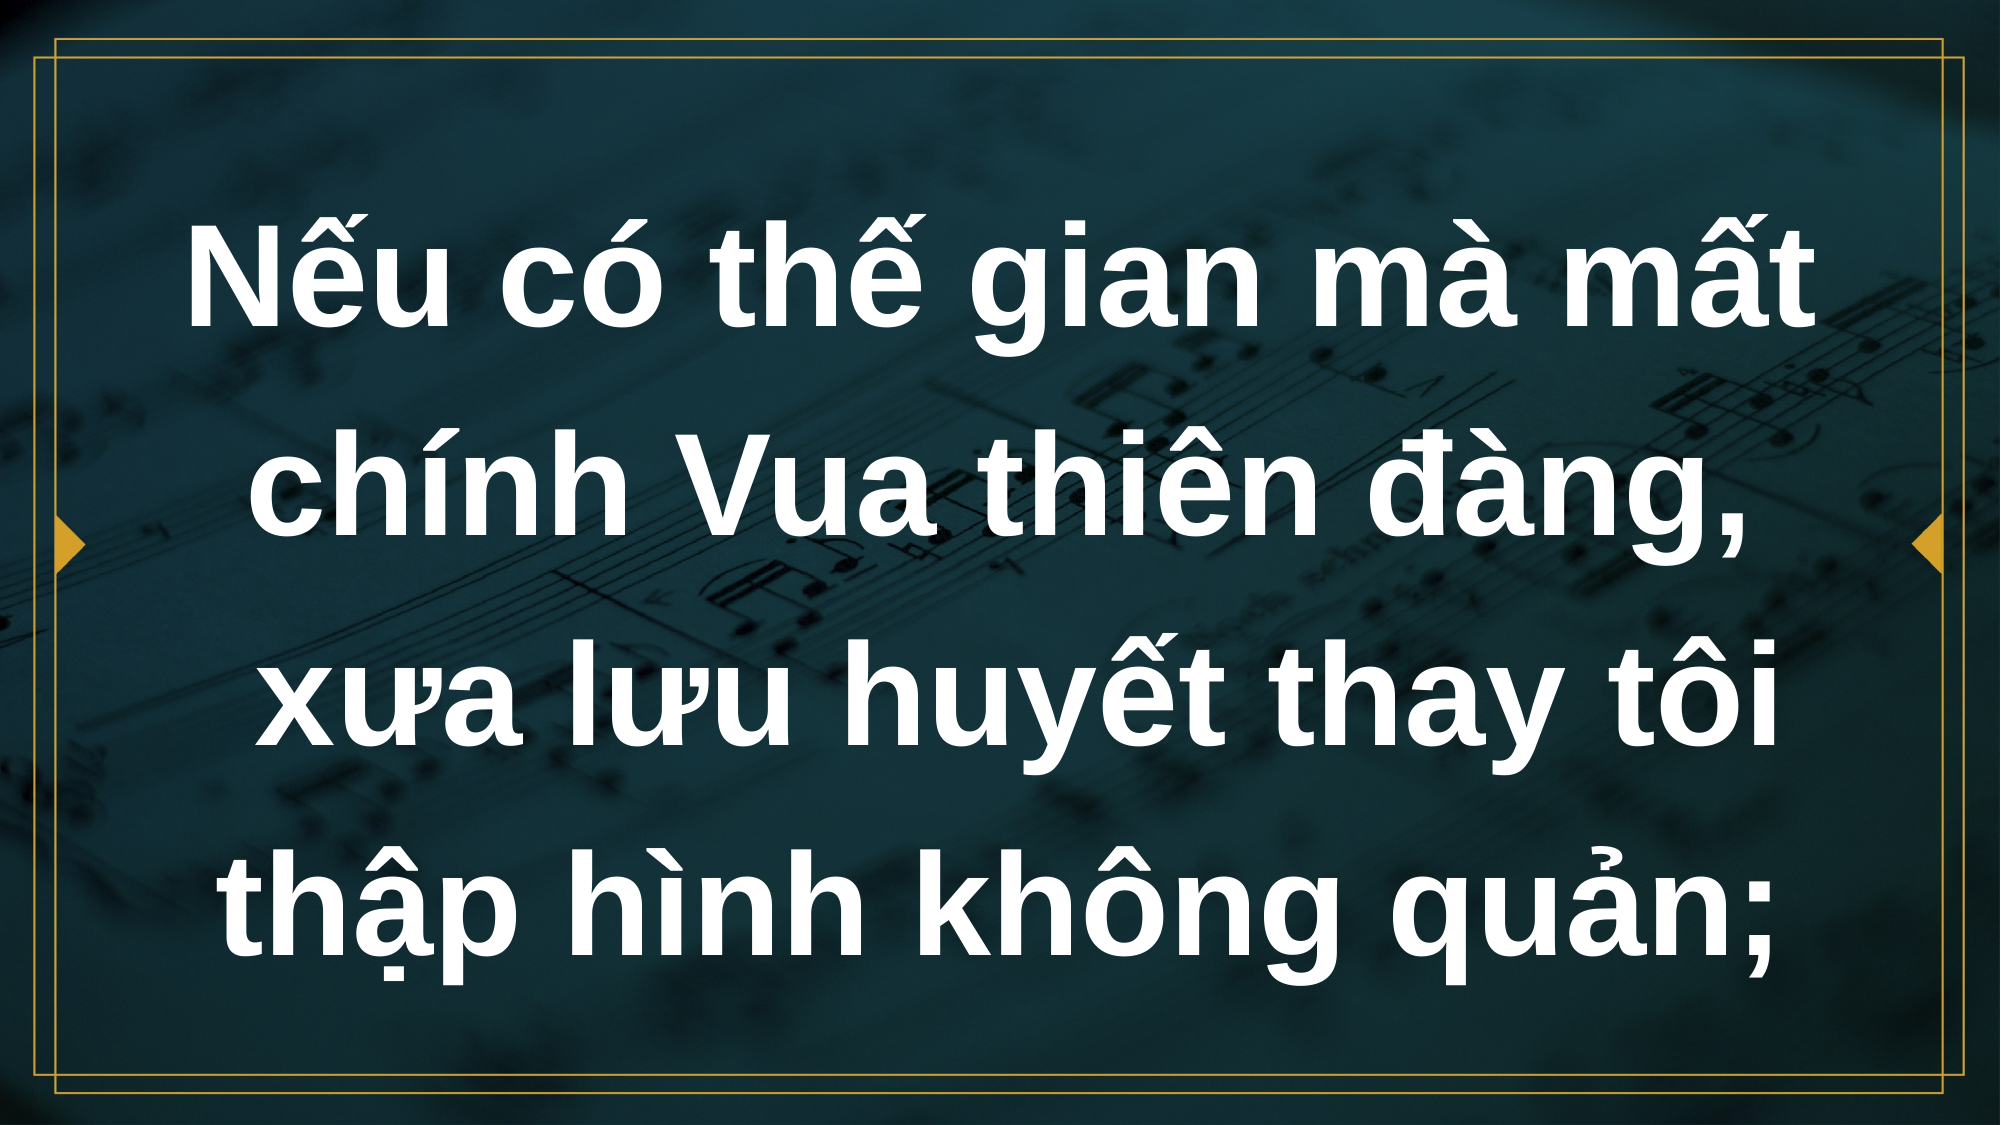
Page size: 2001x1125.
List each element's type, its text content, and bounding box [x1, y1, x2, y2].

picture [0, 0, 2000, 1125]
title Nếu có thế gian mà mất chính Vua thiên đàng, xưa lưu huyết thay tôi thập hình không quản; [55, 53, 1945, 1077]
